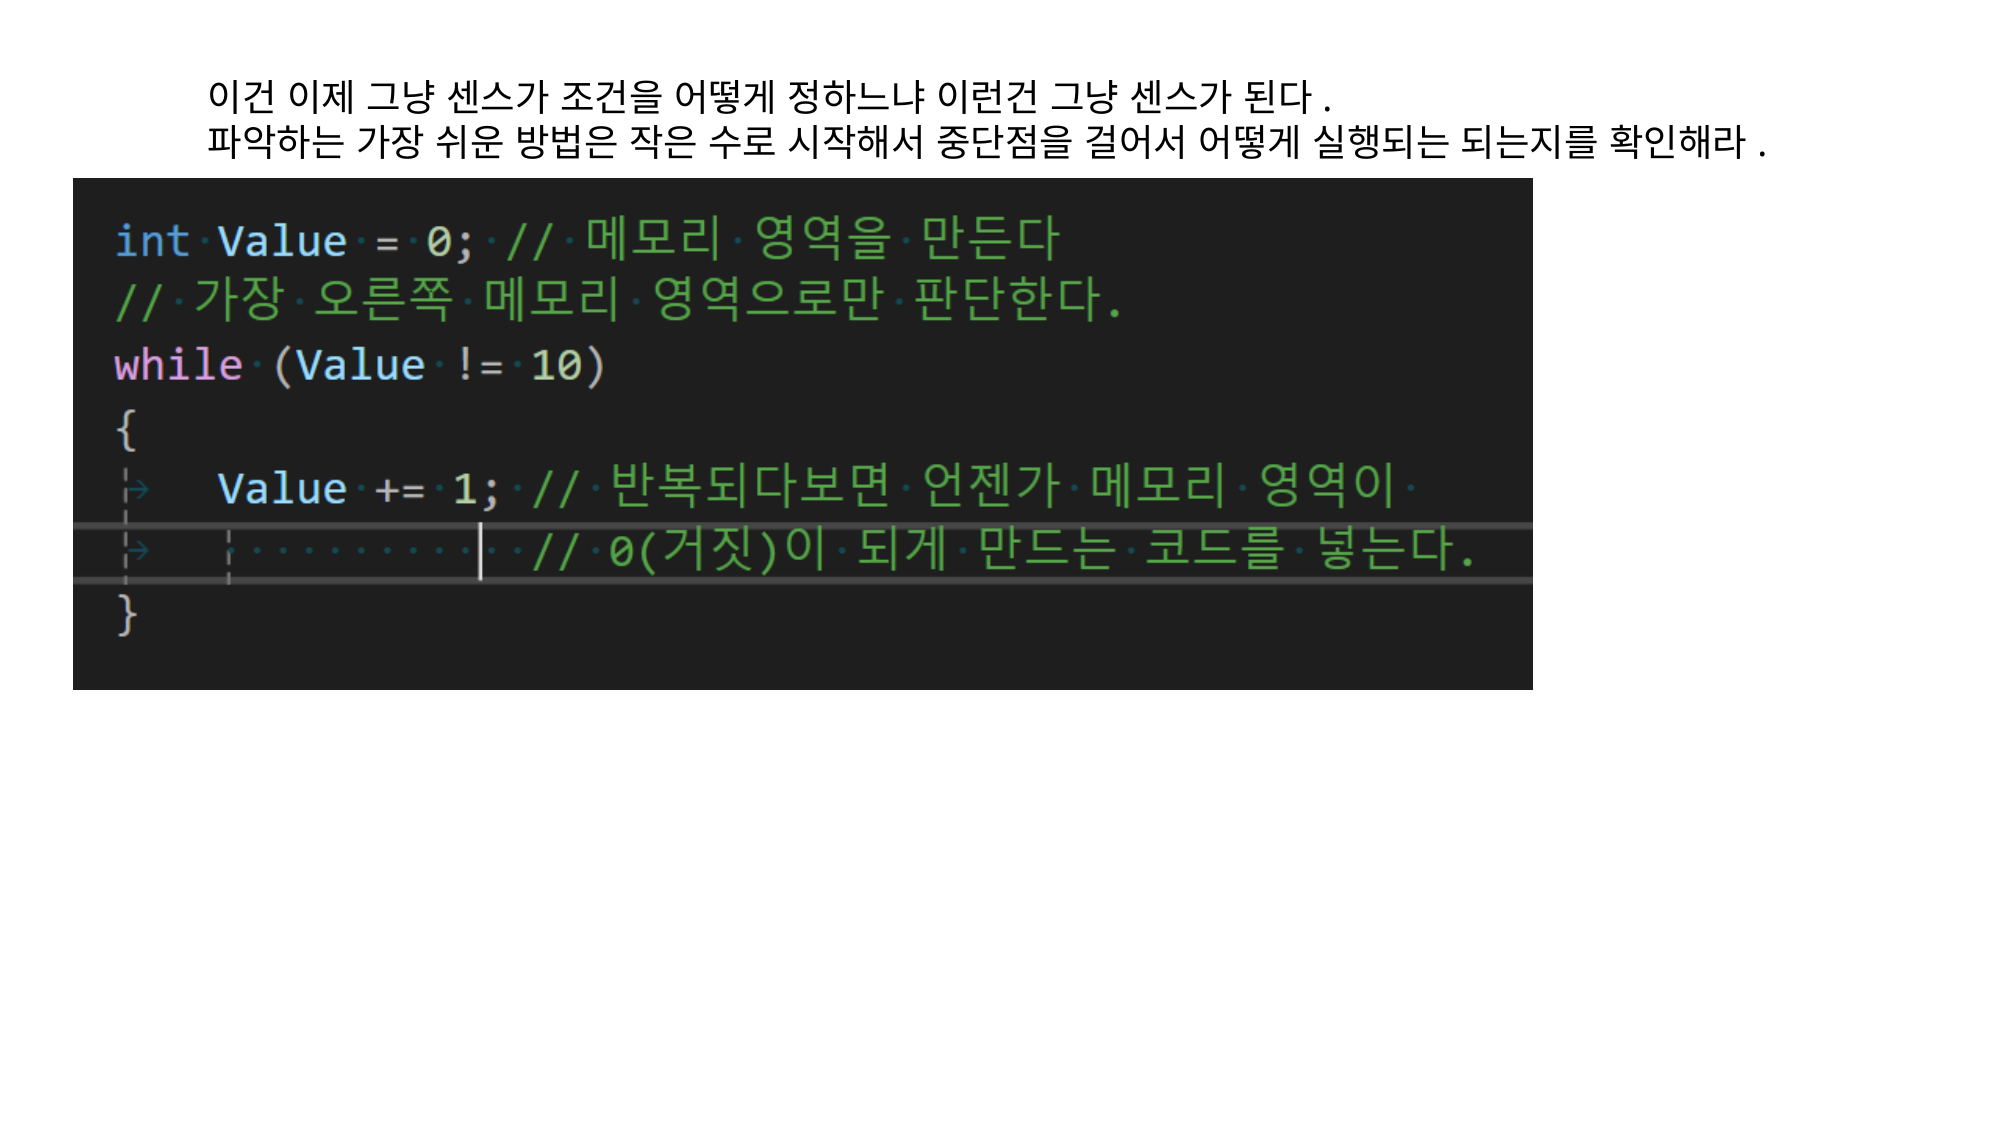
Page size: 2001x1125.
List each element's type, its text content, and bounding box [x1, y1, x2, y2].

text_box 이건 이제 그냥 센스가 조건을 어떻게 정하느냐 이런건 그냥 센스가 된다. 파악하는 가장 쉬운 방법은 작은 수로 시작해서 중단점을 걸어서 어떻게 실행되는 되는지를 확인해라. [193, 66, 1783, 172]
picture [72, 177, 1534, 690]
